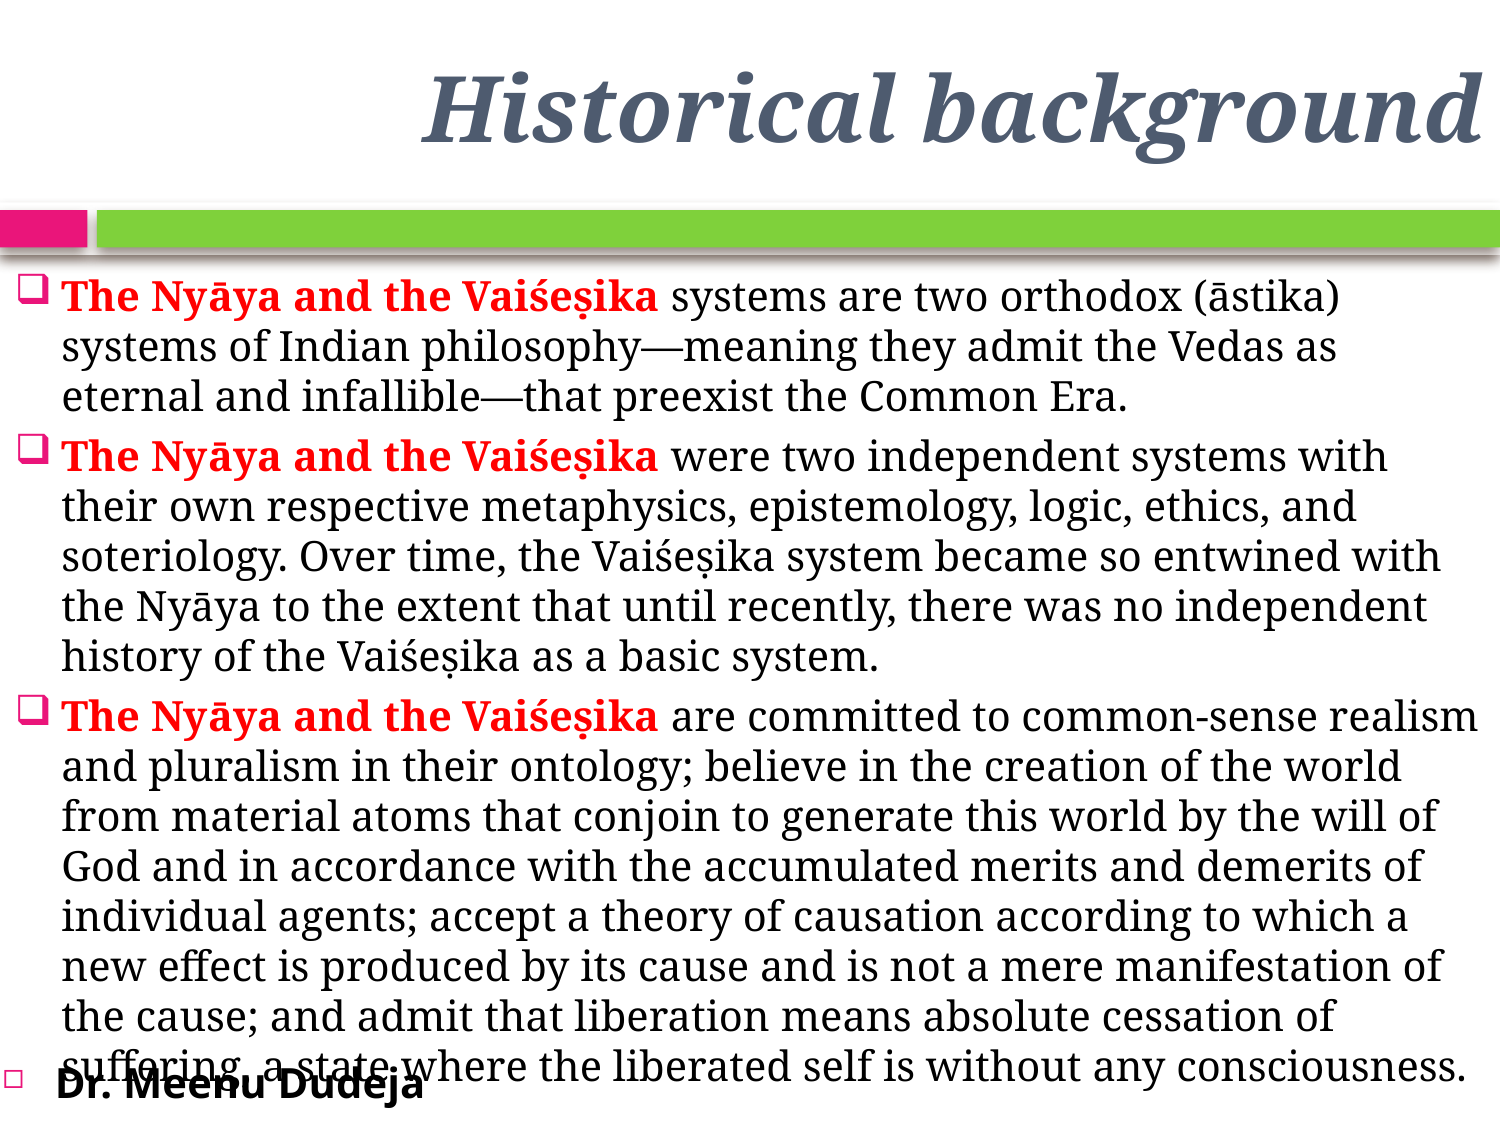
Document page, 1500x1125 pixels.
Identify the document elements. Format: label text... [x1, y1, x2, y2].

text_box Dr. Meenu Dudeja [0, 1049, 488, 1113]
title Historical background [0, 0, 1500, 213]
list The Nyāya and the Vaiśeṣika systems are two orthodox (āstika) systems of Indian philosophy—meaning they admit the Vedas as eternal and infallible—that preexist the Common Era. The Nyāya and the Vaiśeṣika were two independent systems with their own respective metaphysics, epistemology, logic, ethics, and soteriology. Over time, the Vaiśeṣika system became so entwined with the Nyāya to the extent that until recently, there was no independent history of the Vaiśeṣika as a basic system. The Nyāya and the Vaiśeṣika are committed to common-sense realism and pluralism in their ontology; believe in the creation of the world from material atoms that conjoin to generate this world by the will of God and in accordance with the accumulated merits and demerits of individual agents; accept a theory of causation according to which a new effect is produced by its cause and is not a mere manifestation of the cause; and admit that liberation means absolute cessation of suffering, a state where the liberated self is without any consciousness. [0, 262, 1500, 1125]
